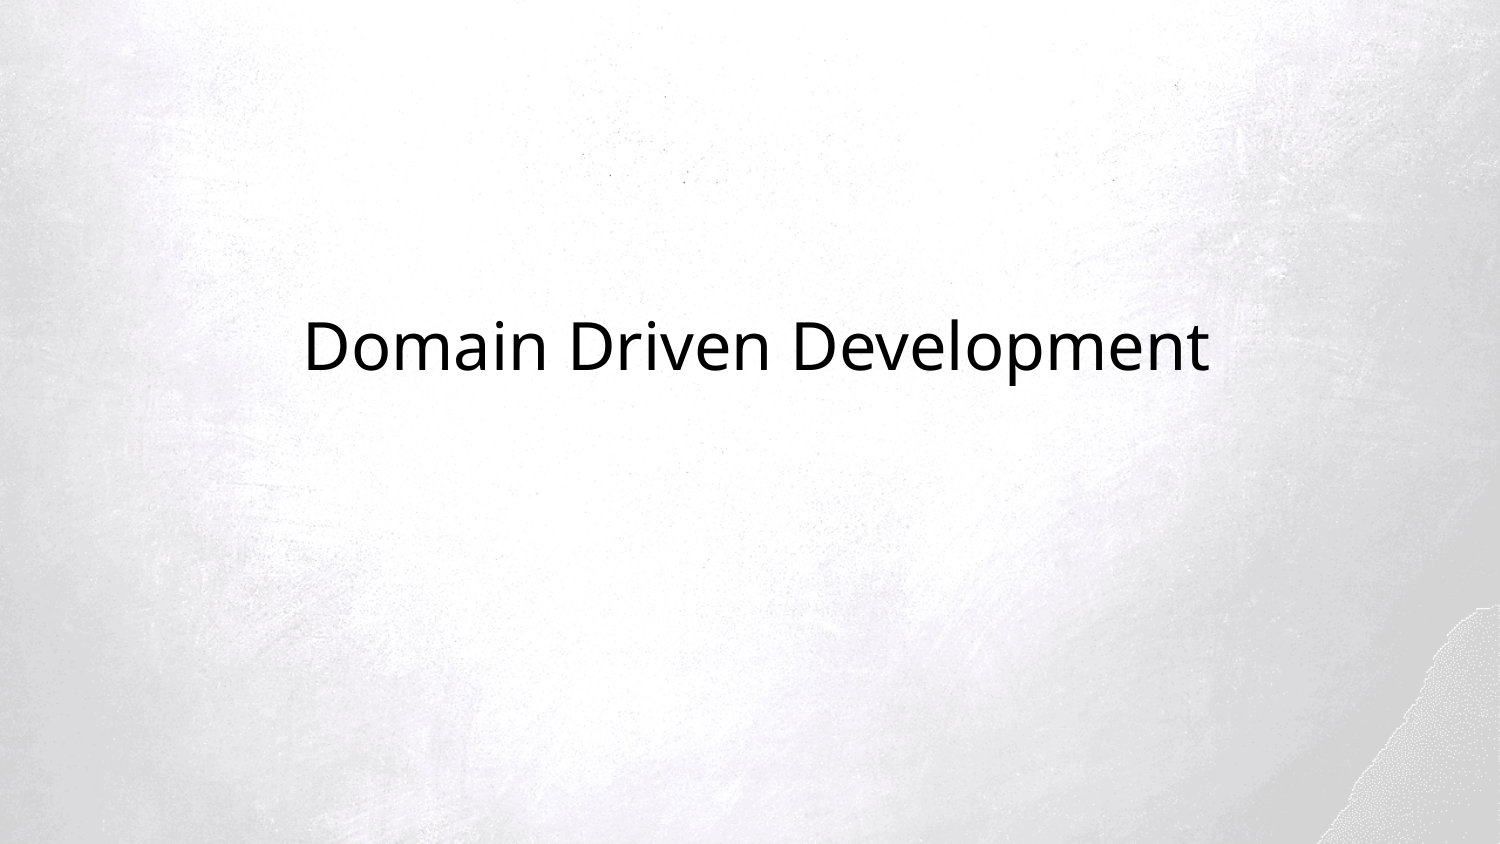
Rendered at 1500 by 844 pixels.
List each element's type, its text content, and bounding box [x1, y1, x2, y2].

text_box Domain Driven Development [287, 296, 1227, 392]
picture [0, 0, 1500, 844]
